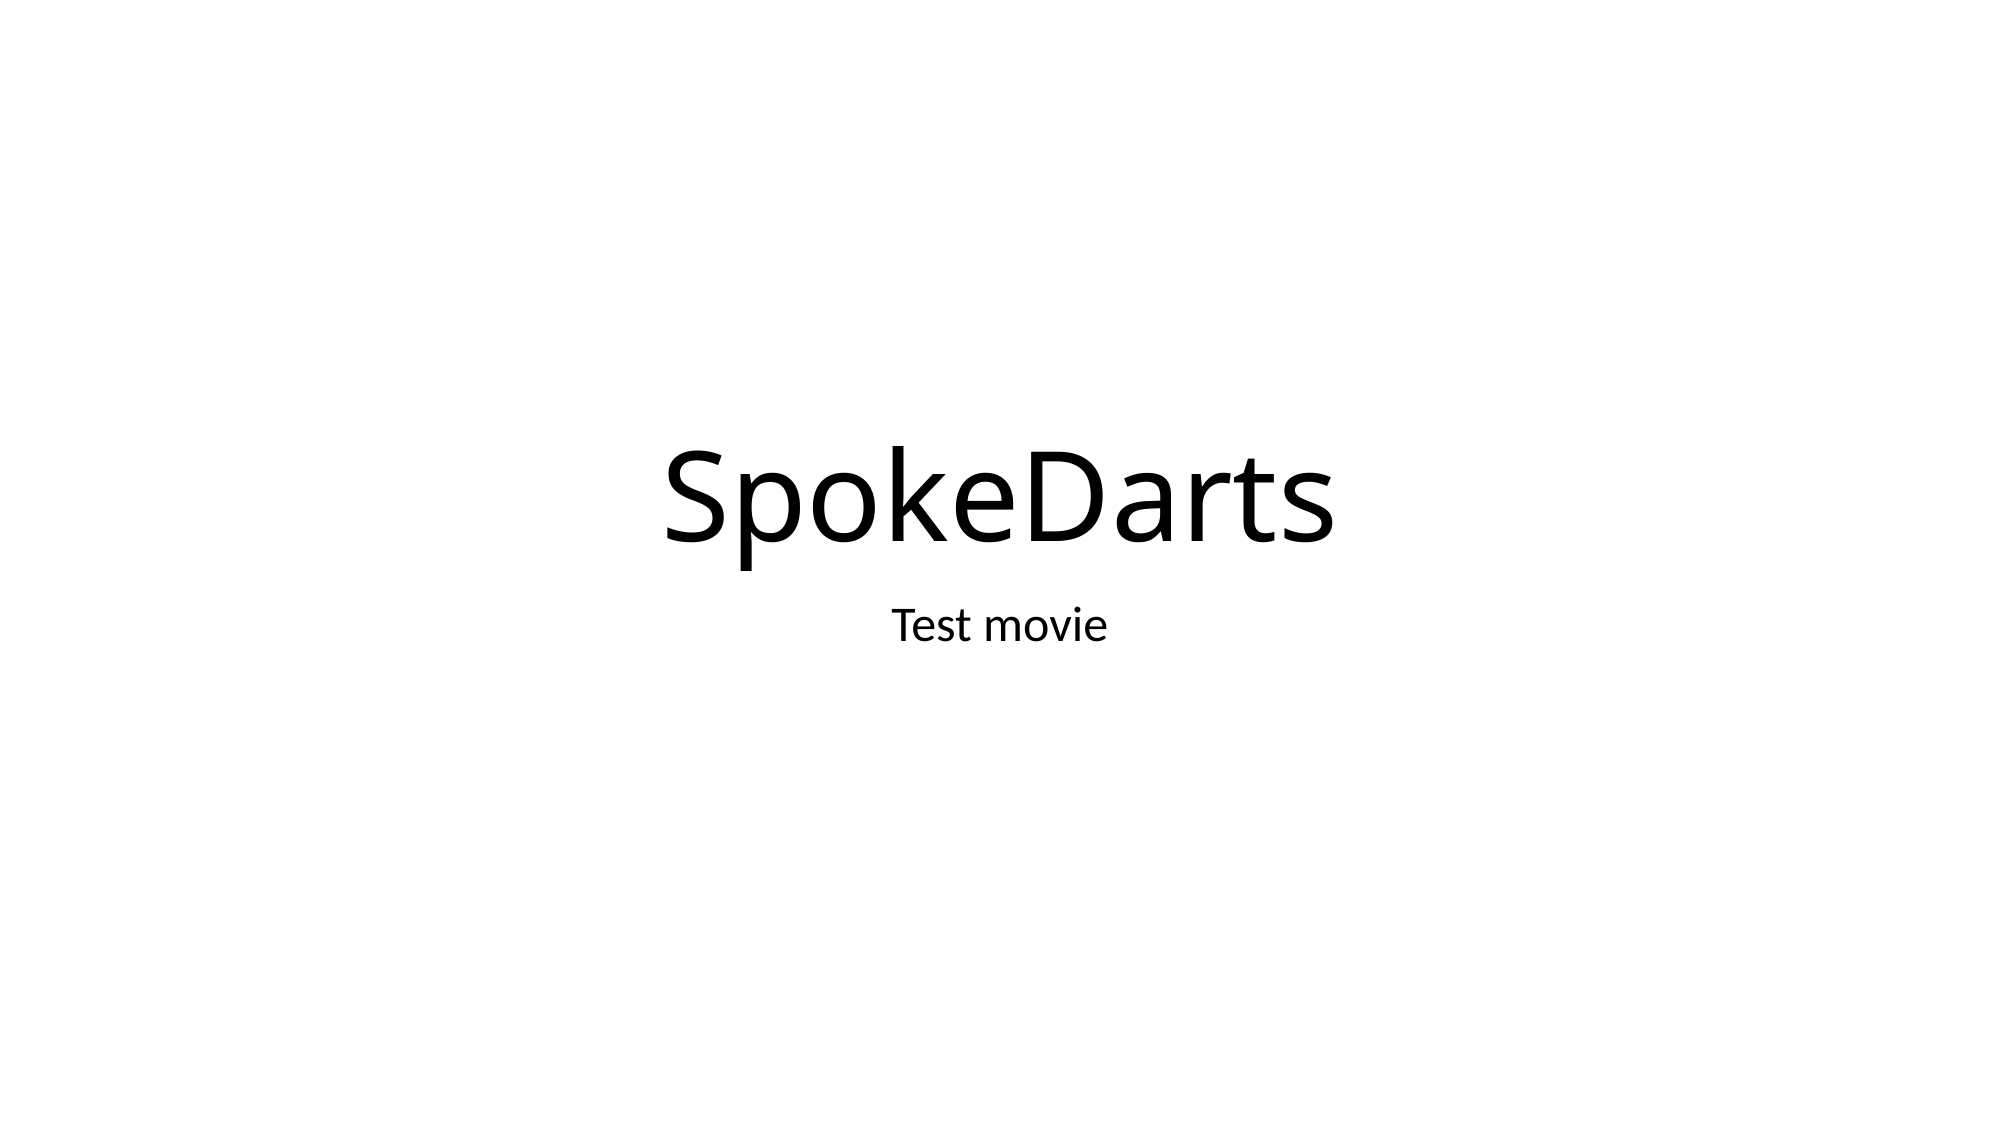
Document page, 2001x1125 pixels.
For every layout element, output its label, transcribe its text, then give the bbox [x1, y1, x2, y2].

subtitle Test movie [249, 590, 1750, 863]
title SpokeDarts [249, 184, 1750, 576]
